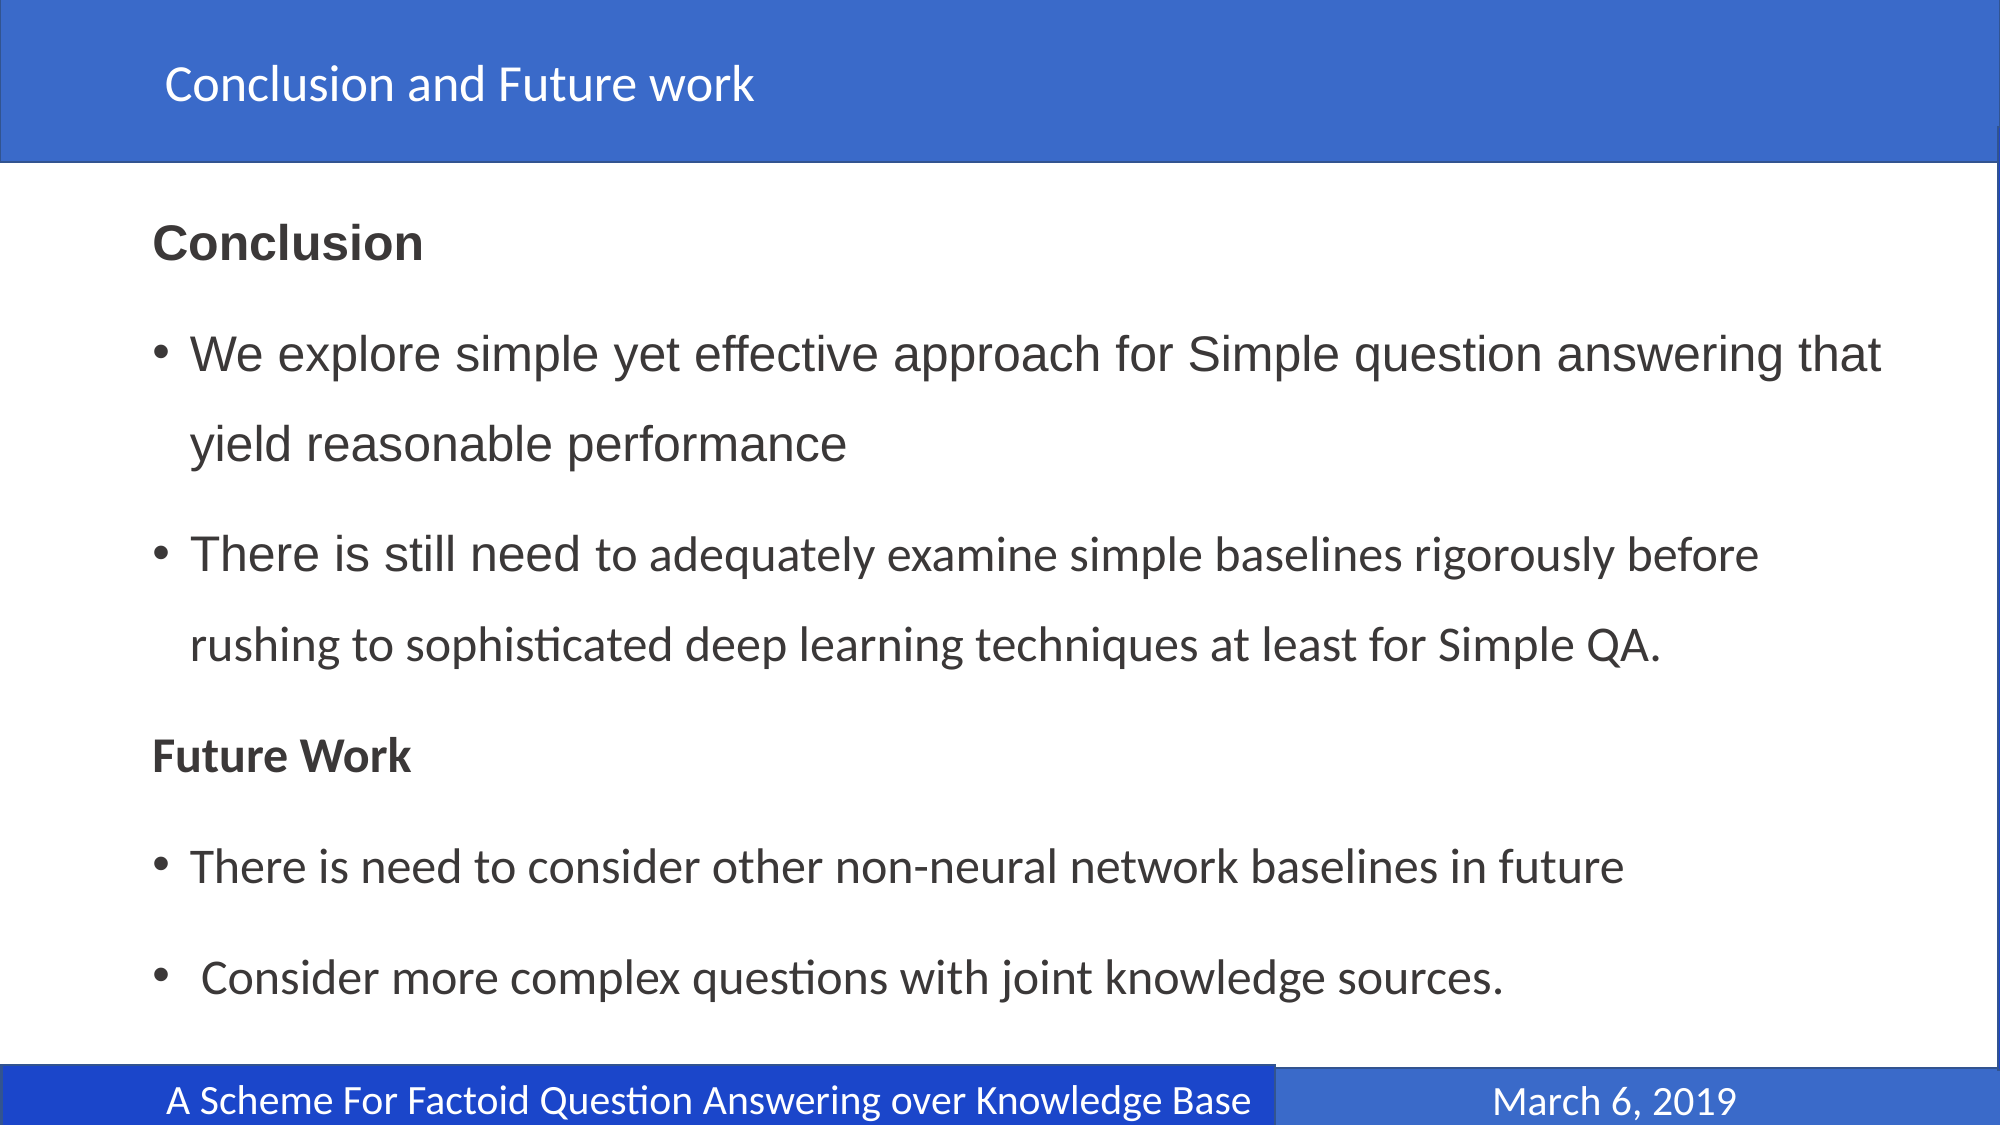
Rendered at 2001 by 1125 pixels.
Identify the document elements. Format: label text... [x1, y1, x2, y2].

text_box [1, 126, 2000, 1125]
text_box Conclusion and Future work [0, 0, 2000, 163]
